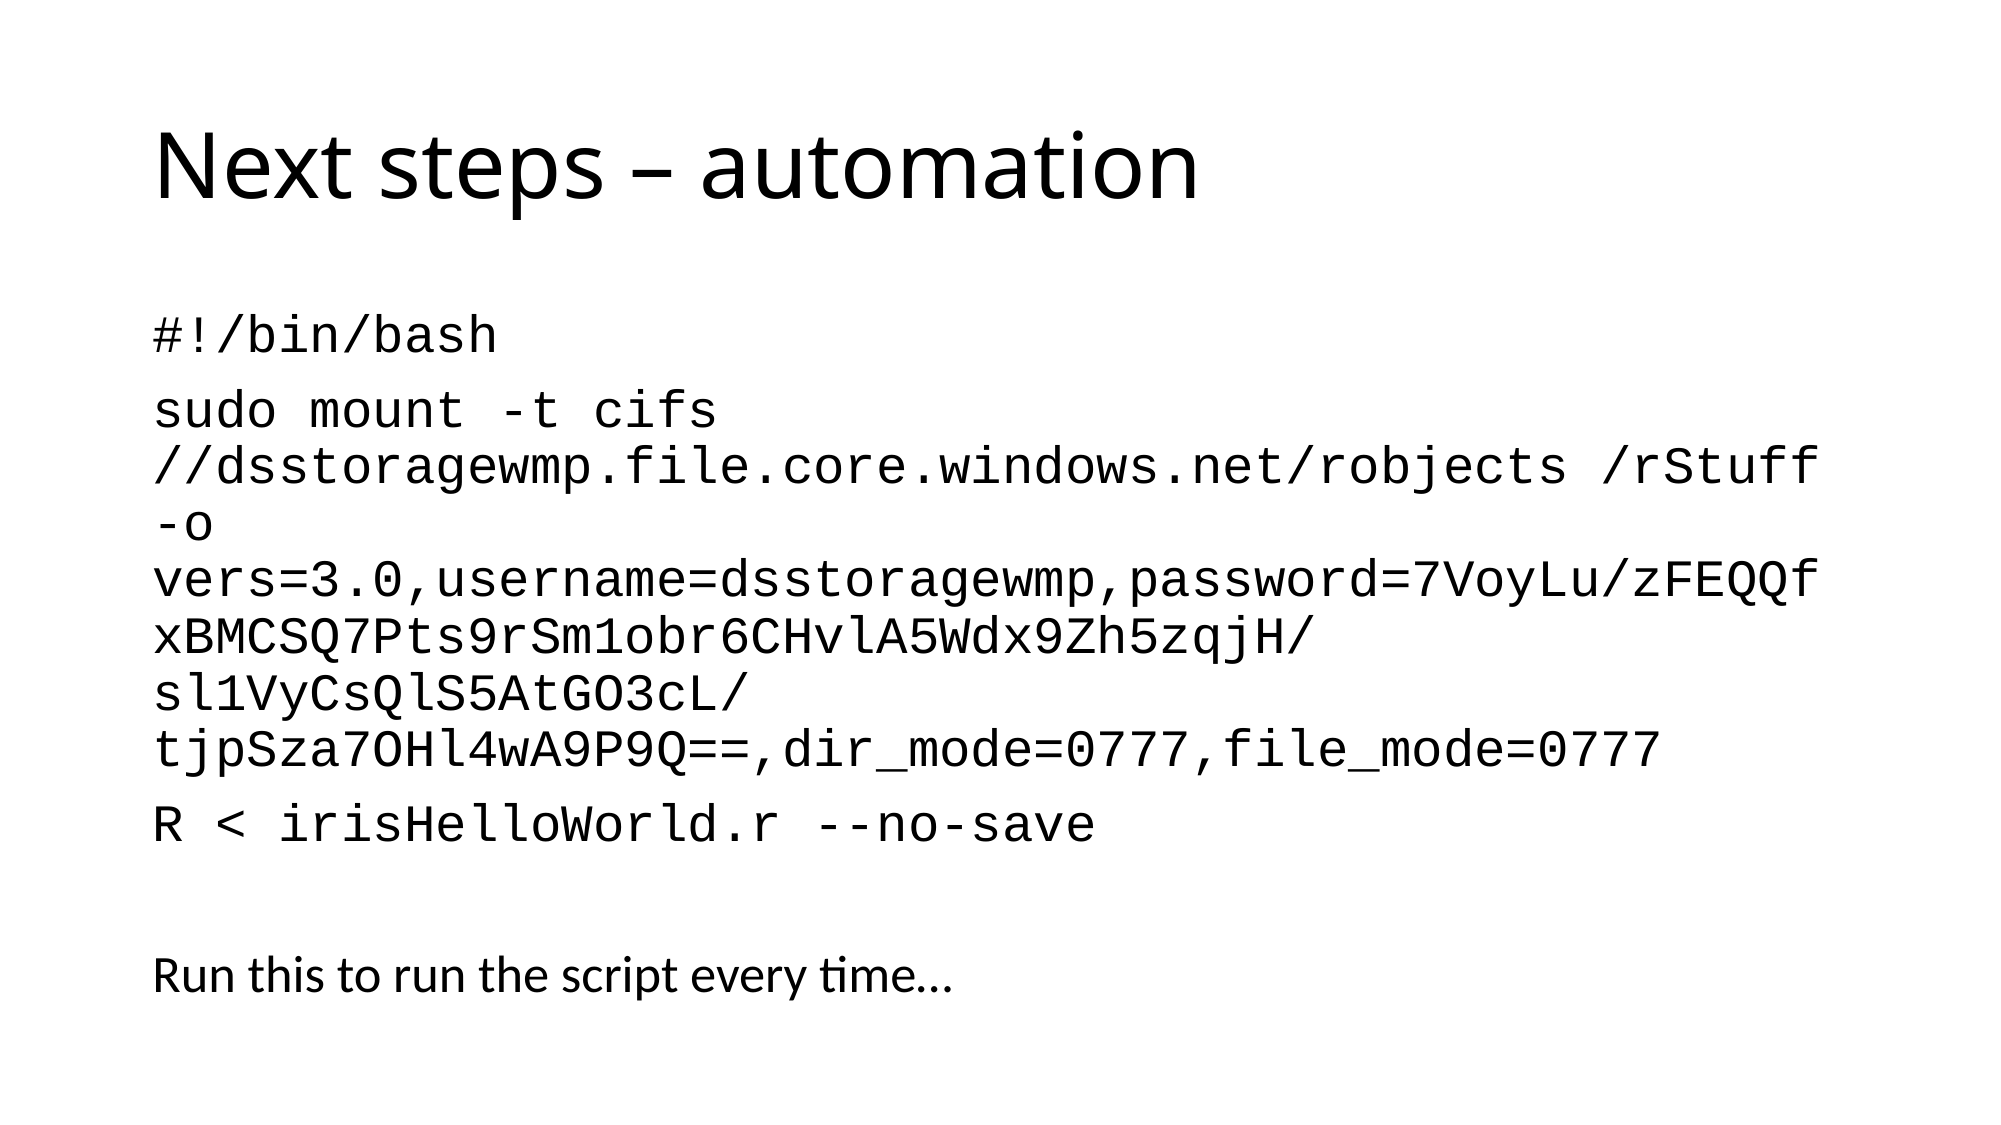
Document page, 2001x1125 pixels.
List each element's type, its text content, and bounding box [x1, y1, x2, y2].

title Next steps – automation [137, 59, 1863, 278]
list #!/bin/bash sudo mount -t cifs //dsstoragewmp.file.core.windows.net/robjects /rStuff -o vers=3.0,username=dsstoragewmp,password=7VoyLu/zFEQQfxBMCSQ7Pts9rSm1obr6CHvlA5Wdx9Zh5zqjH/sl1VyCsQlS5AtGO3cL/tjpSza7OHl4wA9P9Q==,dir_mode=0777,file_mode=0777 R < irisHelloWorld.r --no-save Run this to run the script every time… [137, 299, 1863, 1014]
